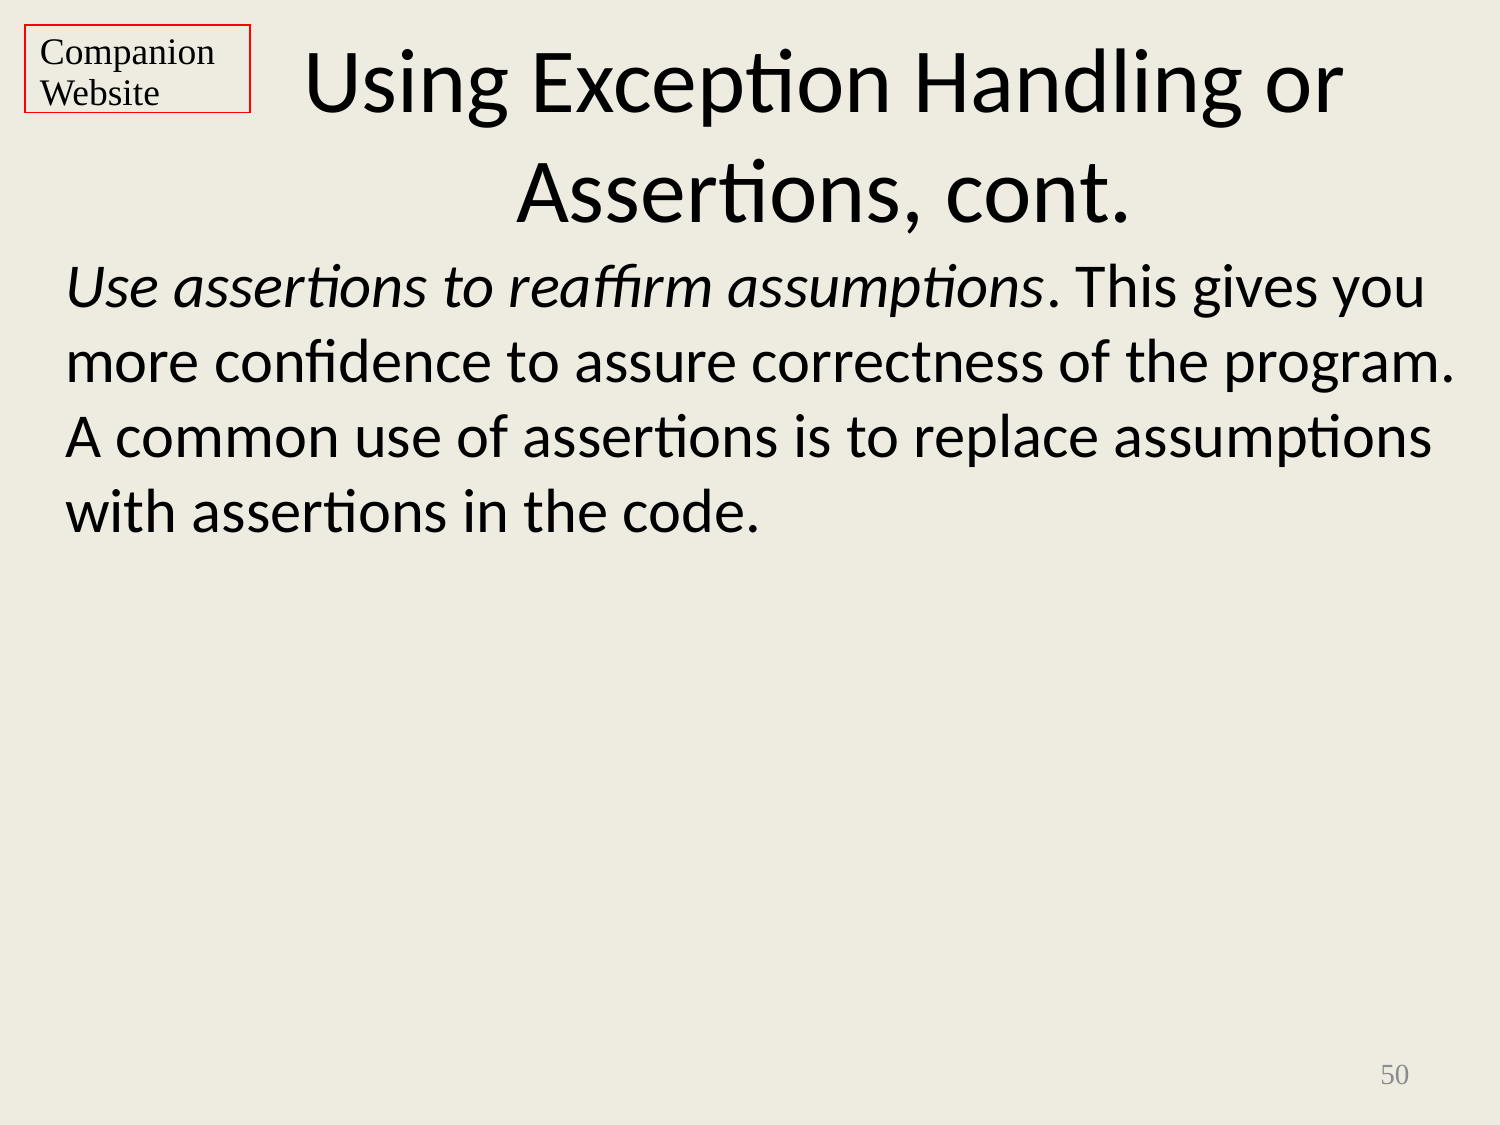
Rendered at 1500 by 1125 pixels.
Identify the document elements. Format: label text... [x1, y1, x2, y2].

title Using Exception Handling or Assertions, cont. [262, 37, 1388, 225]
slide_number 50 [1074, 1042, 1425, 1103]
text_box Companion Website [24, 24, 250, 113]
list Use assertions to reaffirm assumptions. This gives you more confidence to assure correctness of the program. A common use of assertions is to replace assumptions with assertions in the code. [50, 237, 1500, 1088]
